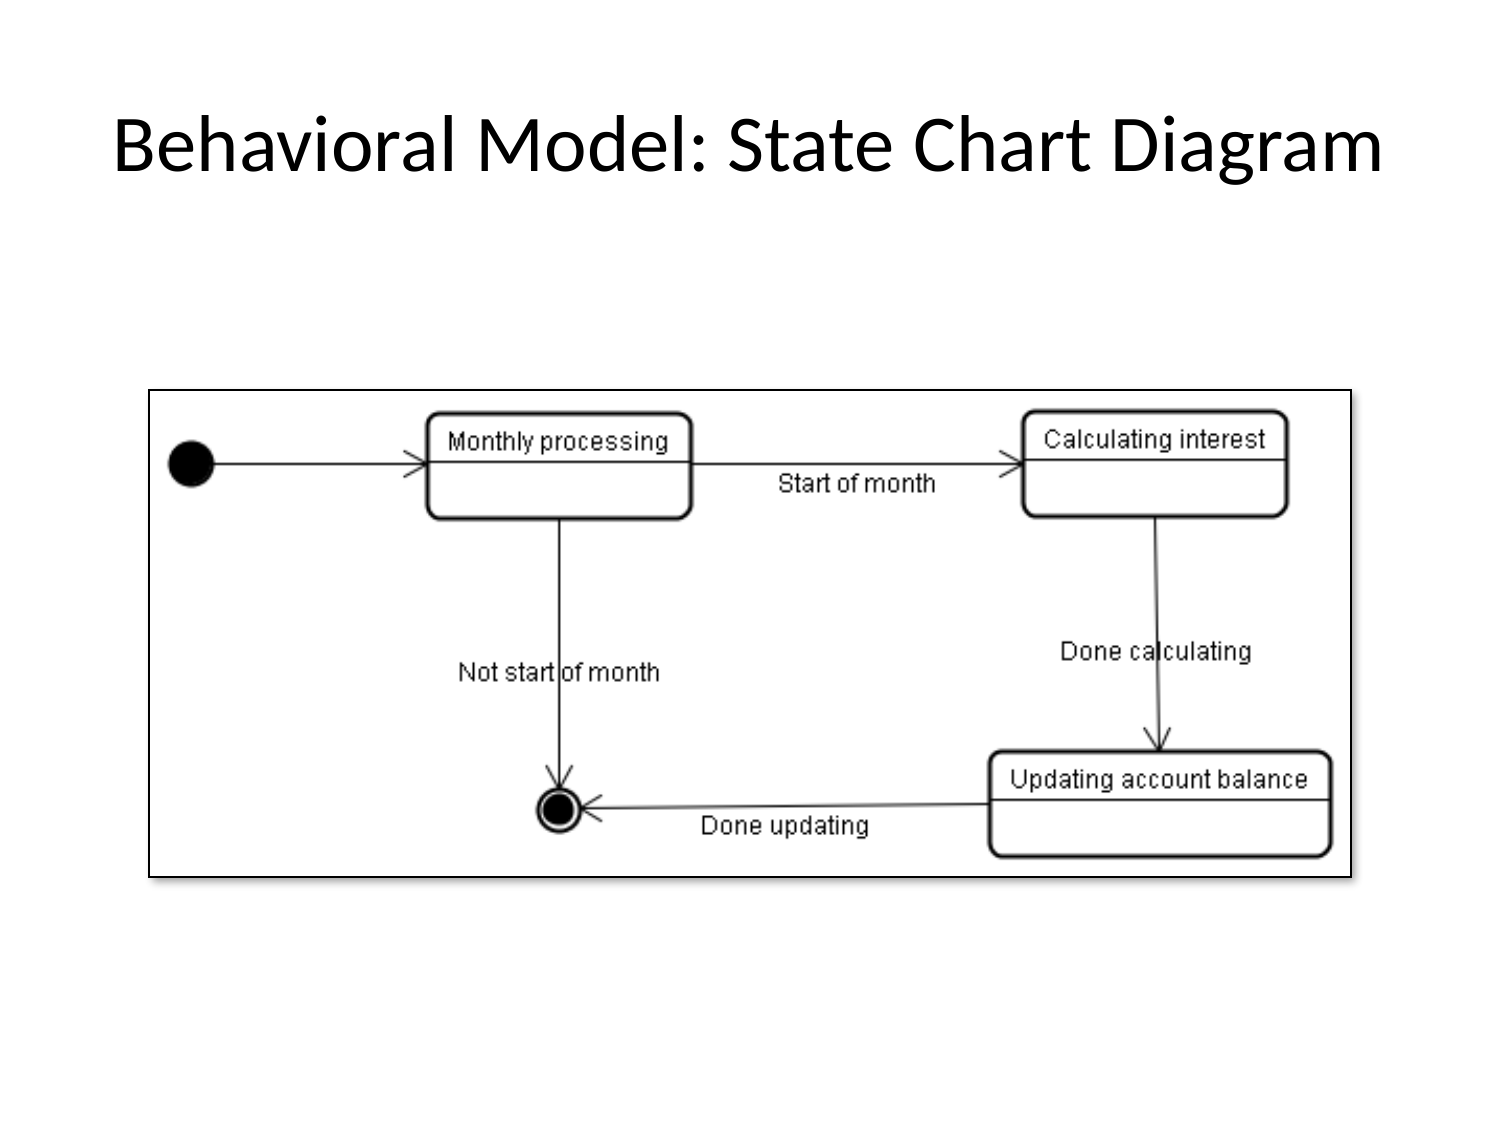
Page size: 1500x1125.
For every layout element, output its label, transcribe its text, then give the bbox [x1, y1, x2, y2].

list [149, 390, 1351, 877]
title Behavioral Model: State Chart Diagram [75, 45, 1425, 233]
